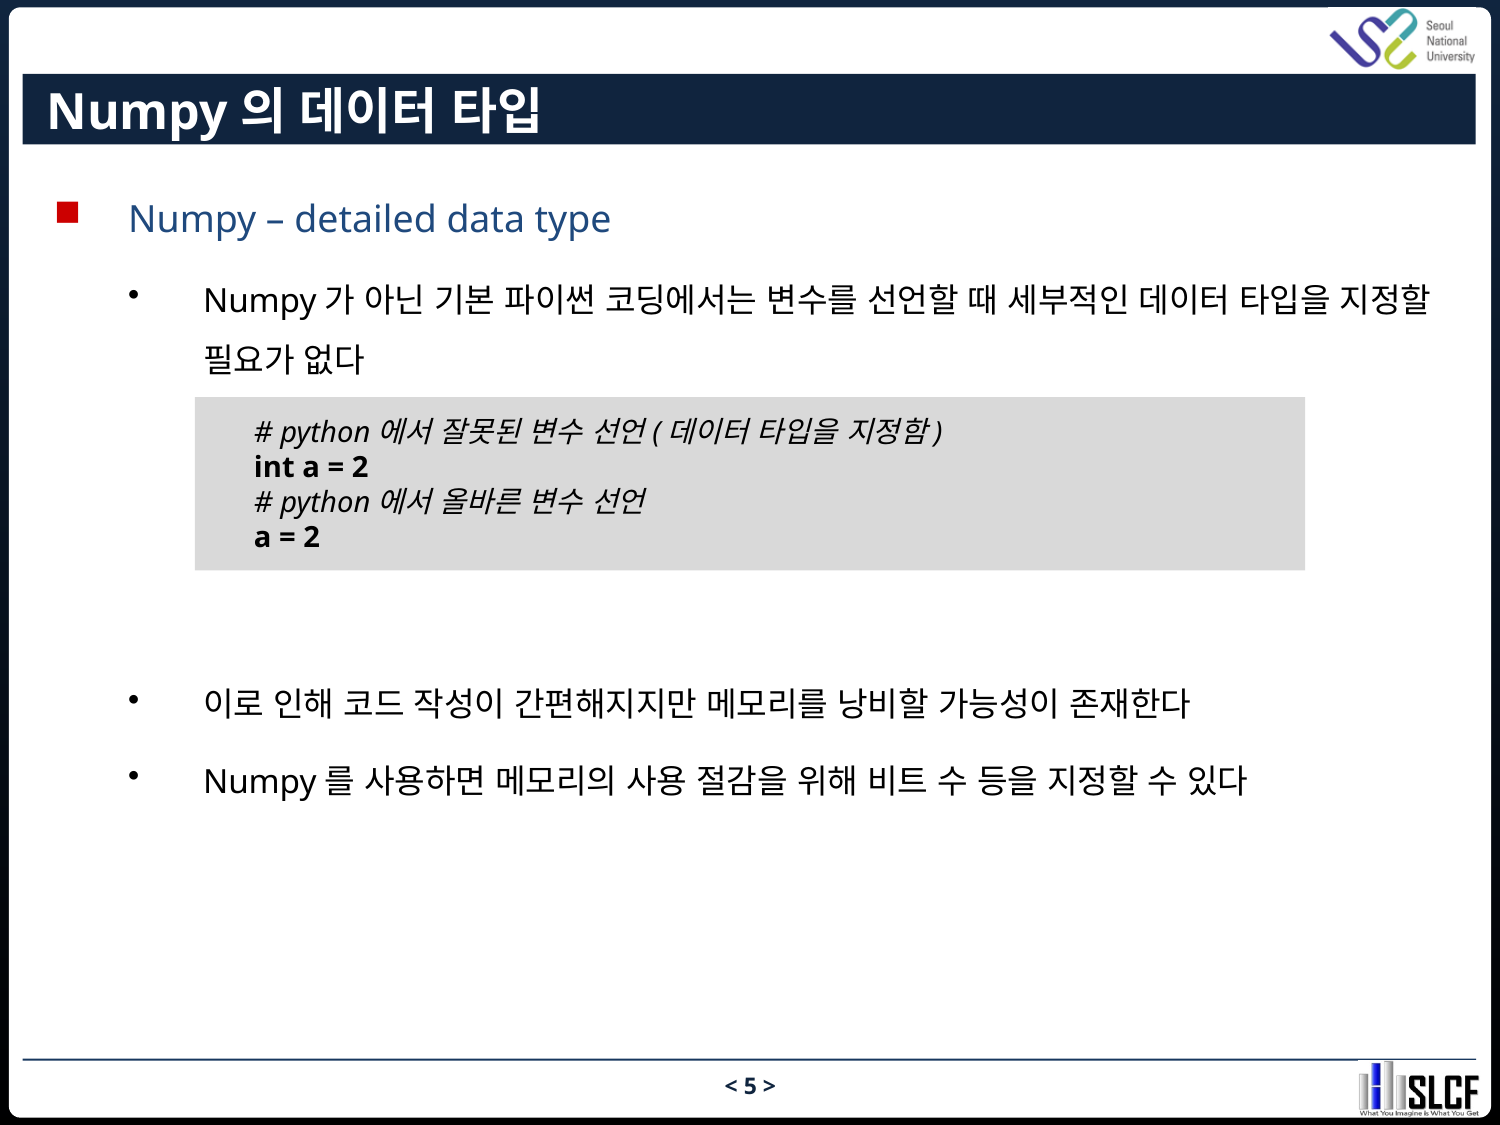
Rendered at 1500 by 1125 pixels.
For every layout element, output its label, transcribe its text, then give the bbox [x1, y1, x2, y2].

title Numpy의 데이터 타입 [22, 73, 1476, 145]
text_box # python에서 잘못된 변수 선언(데이터 타입을 지정함) int a = 2 # python에서 올바른 변수 선언 a = 2 [194, 397, 1306, 571]
list Numpy – detailed data type Numpy가 아닌 기본 파이썬 코딩에서는 변수를 선언할 때 세부적인 데이터 타입을 지정할 필요가 없다 이로 인해 코드 작성이 간편해지지만 메모리를 낭비할 가능성이 존재한다 Numpy를 사용하면 메모리의 사용 절감을 위해 비트 수 등을 지정할 수 있다 [53, 172, 1476, 811]
picture [1358, 1060, 1481, 1117]
picture [1328, 7, 1476, 70]
